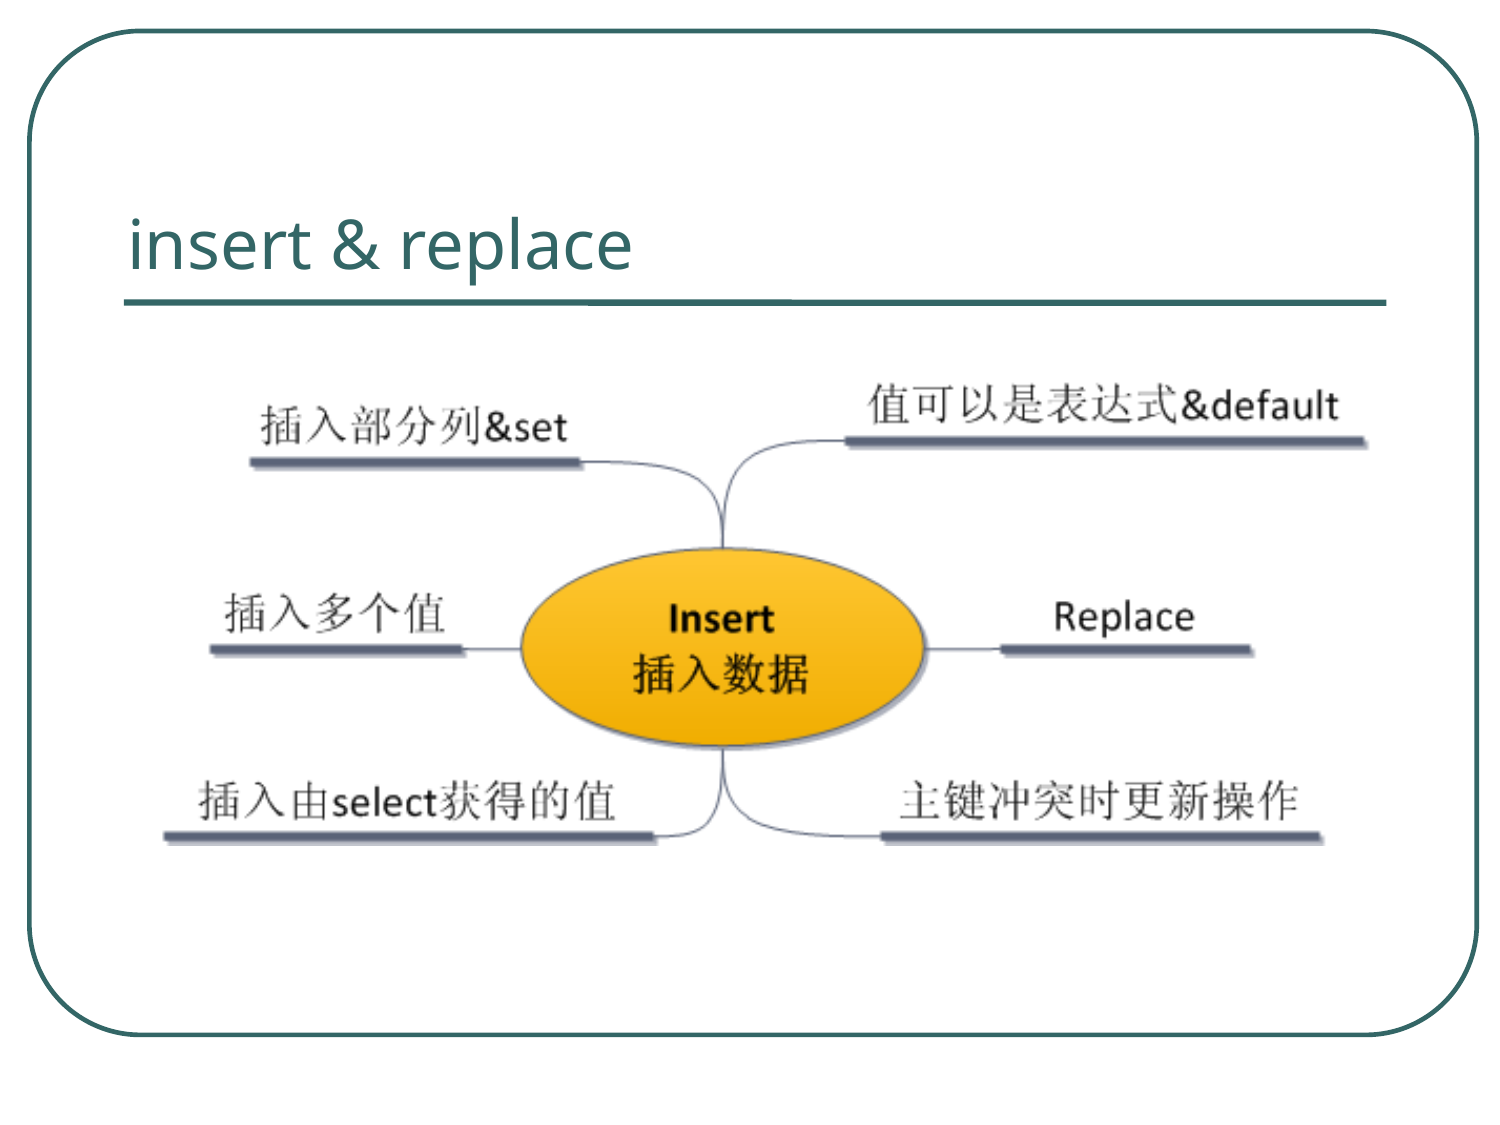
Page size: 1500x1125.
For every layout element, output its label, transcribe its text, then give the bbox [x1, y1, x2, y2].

title insert & replace [112, 54, 1375, 291]
picture [159, 373, 1374, 847]
